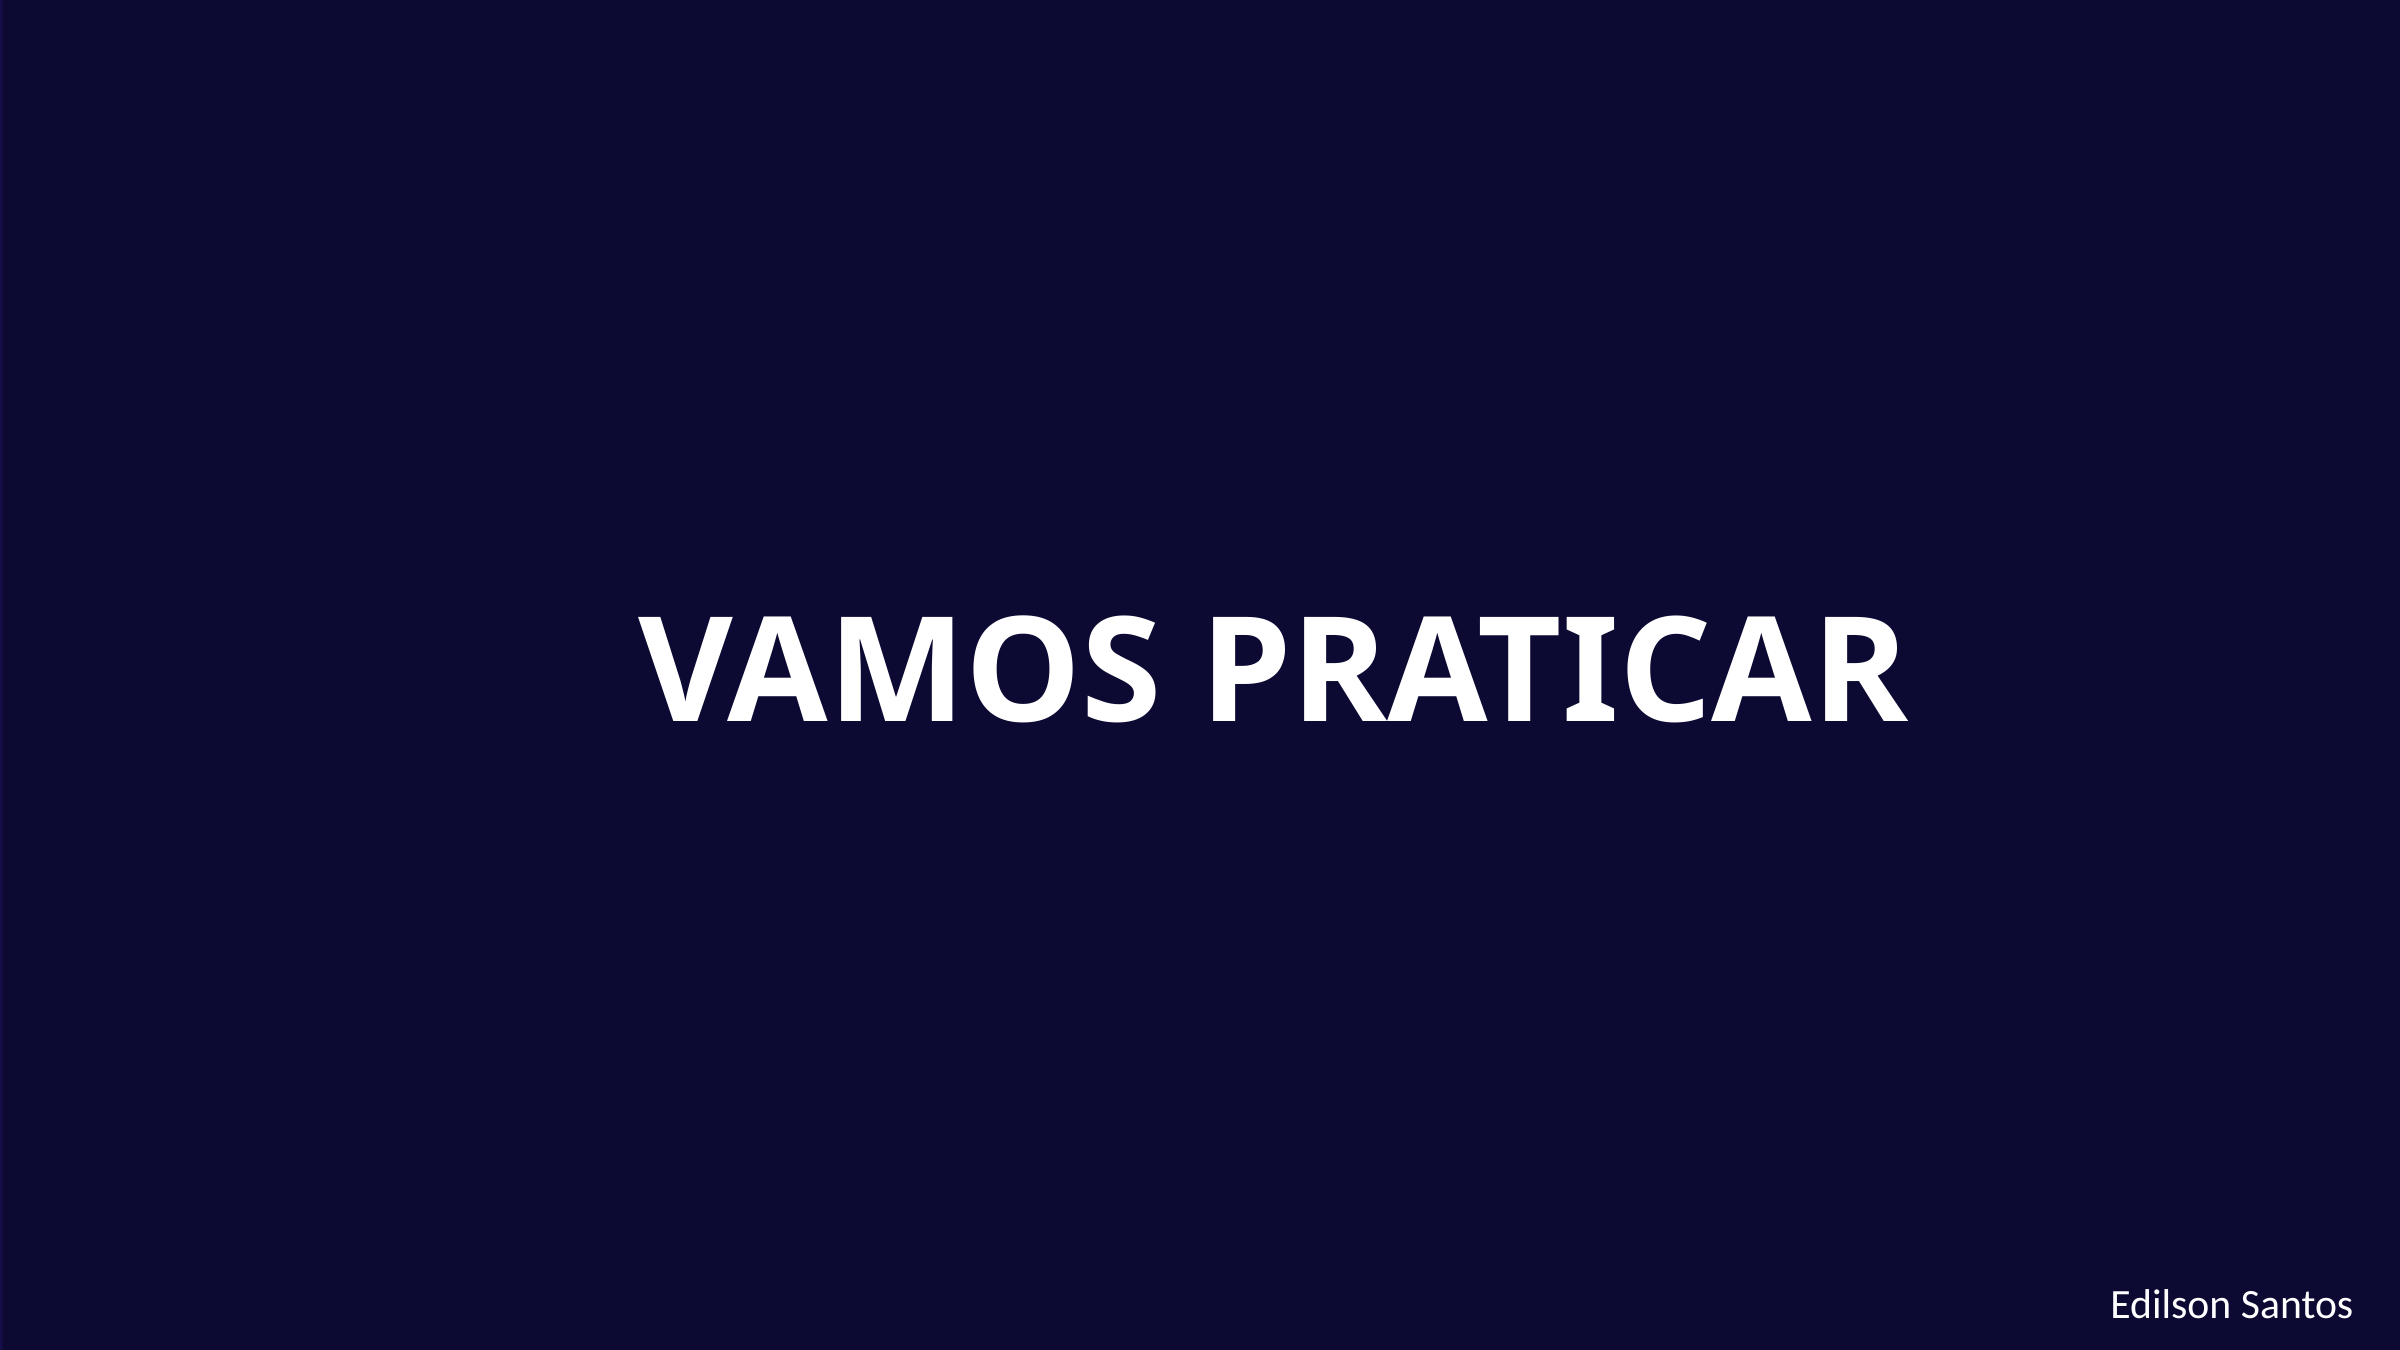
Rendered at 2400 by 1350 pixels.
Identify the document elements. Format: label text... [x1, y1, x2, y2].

text_box [2, 0, 2400, 1350]
text_box Edilson Santos [2095, 1269, 2398, 1334]
text_box VAMOS PRATICAR [624, 606, 1776, 744]
